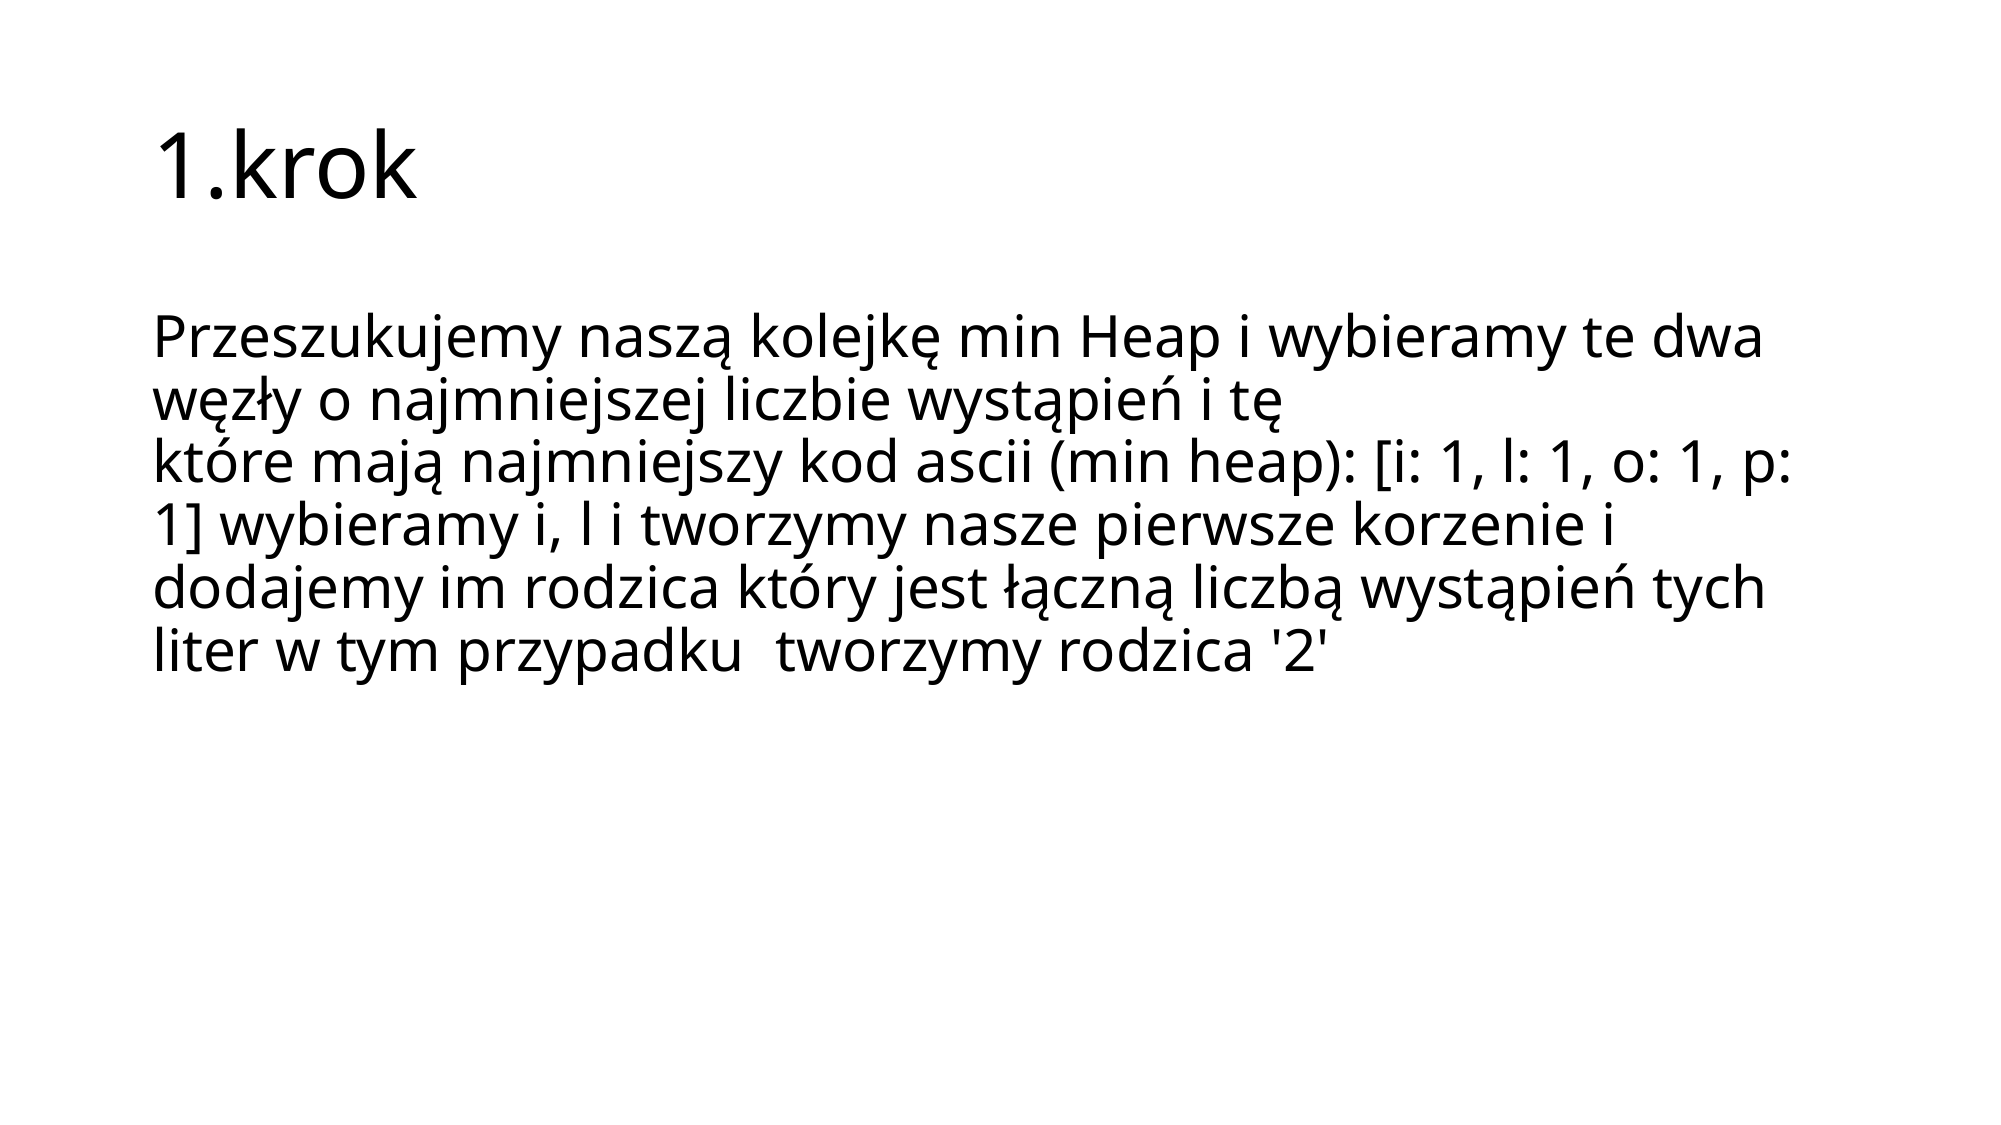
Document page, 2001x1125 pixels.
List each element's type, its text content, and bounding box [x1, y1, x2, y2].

list Przeszukujemy naszą kolejkę min Heap i wybieramy te dwa węzły o najmniejszej liczbie wystąpień i tę które mają najmniejszy kod ascii (min heap): [i: 1, l: 1, o: 1, p: 1] wybieramy i, l i tworzymy nasze pierwsze korzenie i dodajemy im rodzica który jest łączną liczbą wystąpień tych liter w tym przypadku tworzymy rodzica '2' [137, 299, 1863, 1014]
title 1.krok [137, 59, 1863, 278]
